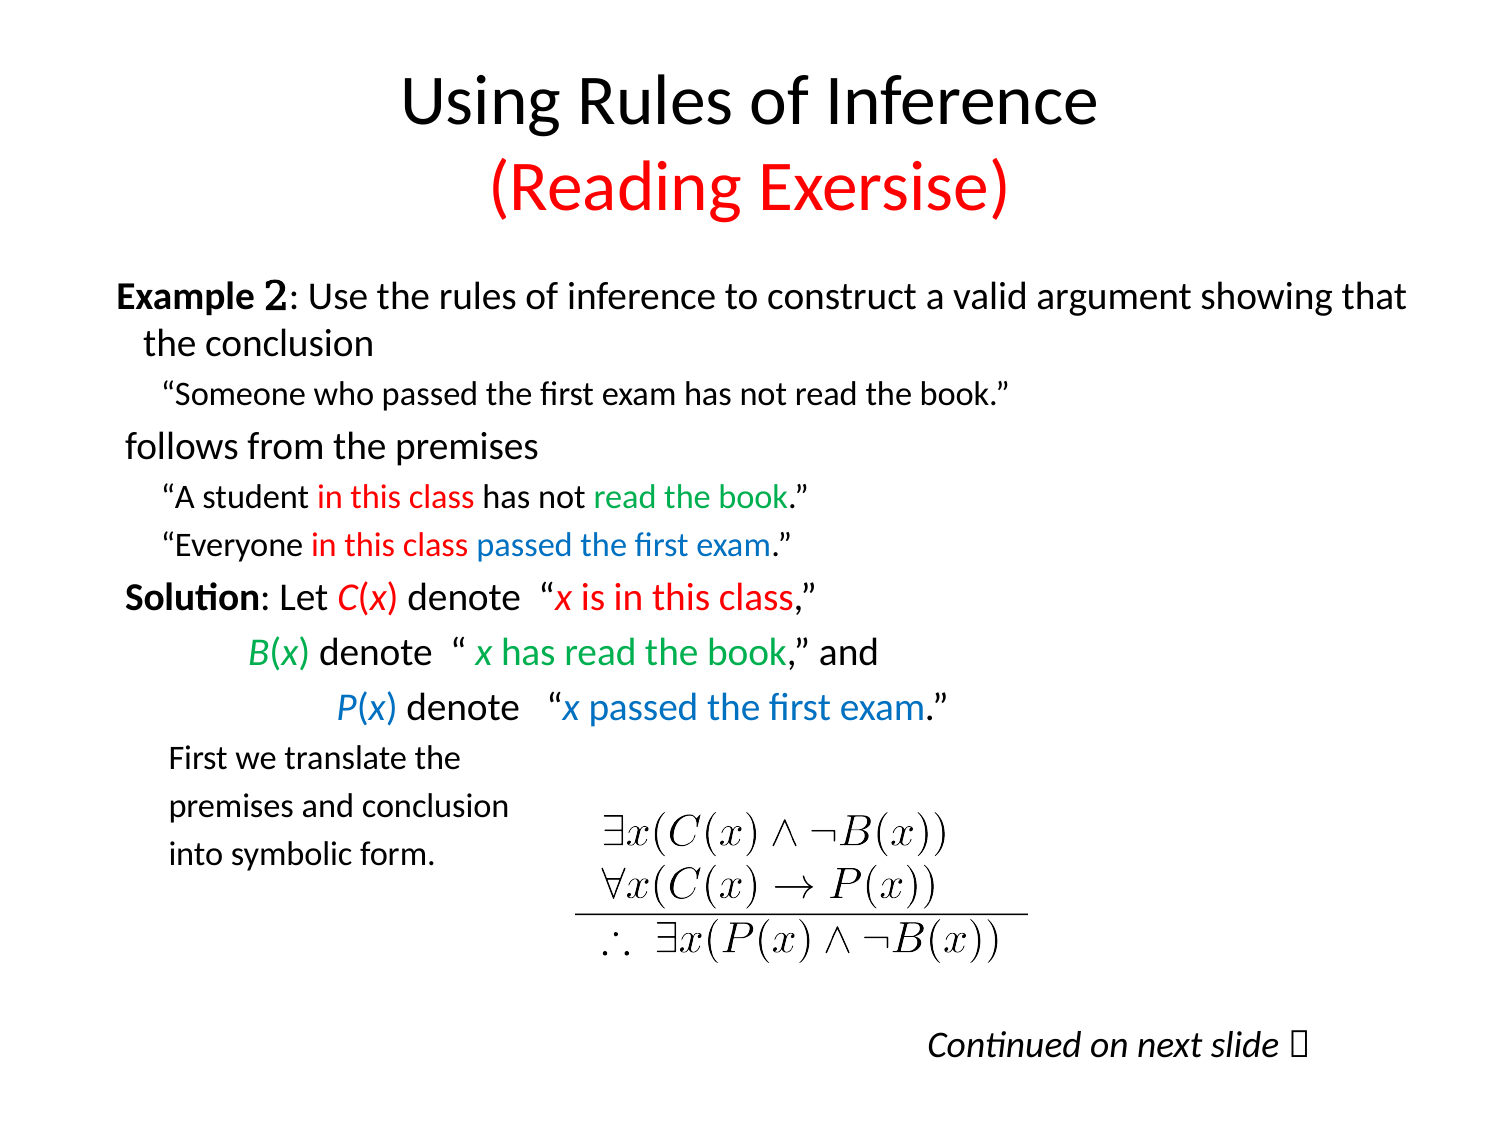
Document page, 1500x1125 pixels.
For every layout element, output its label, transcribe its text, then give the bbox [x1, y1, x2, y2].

list Example 2: Use the rules of inference to construct a valid argument showing that the conclusion “Someone who passed the first exam has not read the book.” follows from the premises “A student in this class has not read the book.” “Everyone in this class passed the first exam.” Solution: Let C(x) denote “x is in this class,” B(x) denote “ x has read the book,” and P(x) denote “x passed the first exam.” First we translate the premises and conclusion into symbolic form. [75, 262, 1425, 1075]
text_box Continued on next slide  [912, 1012, 1450, 1073]
picture [574, 812, 1028, 963]
title Using Rules of Inference (Reading Exersise) [75, 45, 1425, 233]
